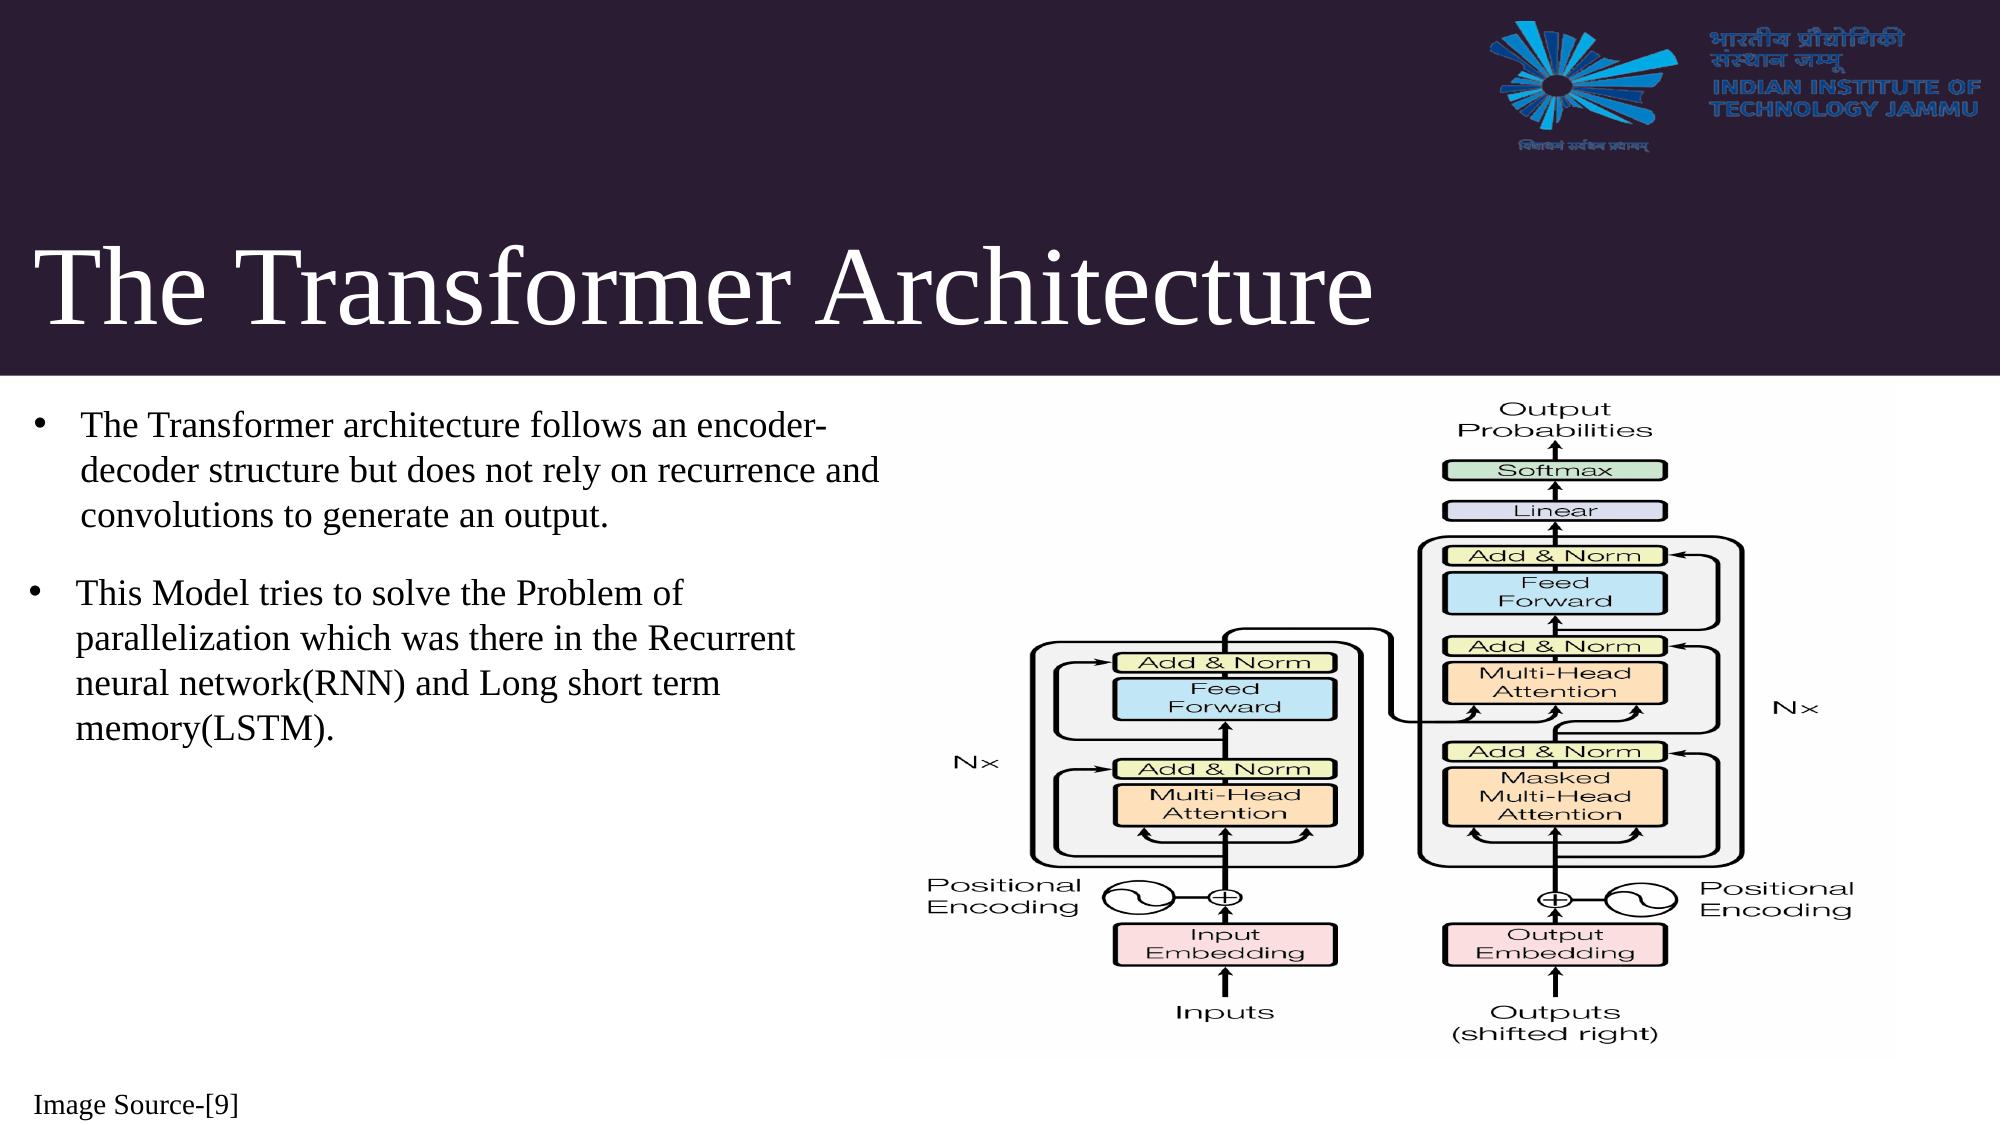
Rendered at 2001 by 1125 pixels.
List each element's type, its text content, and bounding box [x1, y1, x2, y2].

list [880, 382, 1899, 1059]
picture [1490, 21, 1981, 180]
text_box The Transformer architecture follows an encoder-decoder structure but does not rely on recurrence and convolutions to generate an output. [18, 392, 880, 543]
title The Transformer Architecture [18, 77, 1802, 355]
text_box This Model tries to solve the Problem of parallelization which was there in the Recurrent neural network(RNN) and Long short term memory(LSTM). [13, 560, 868, 756]
text_box Image Source-[9] [18, 1077, 1804, 1125]
